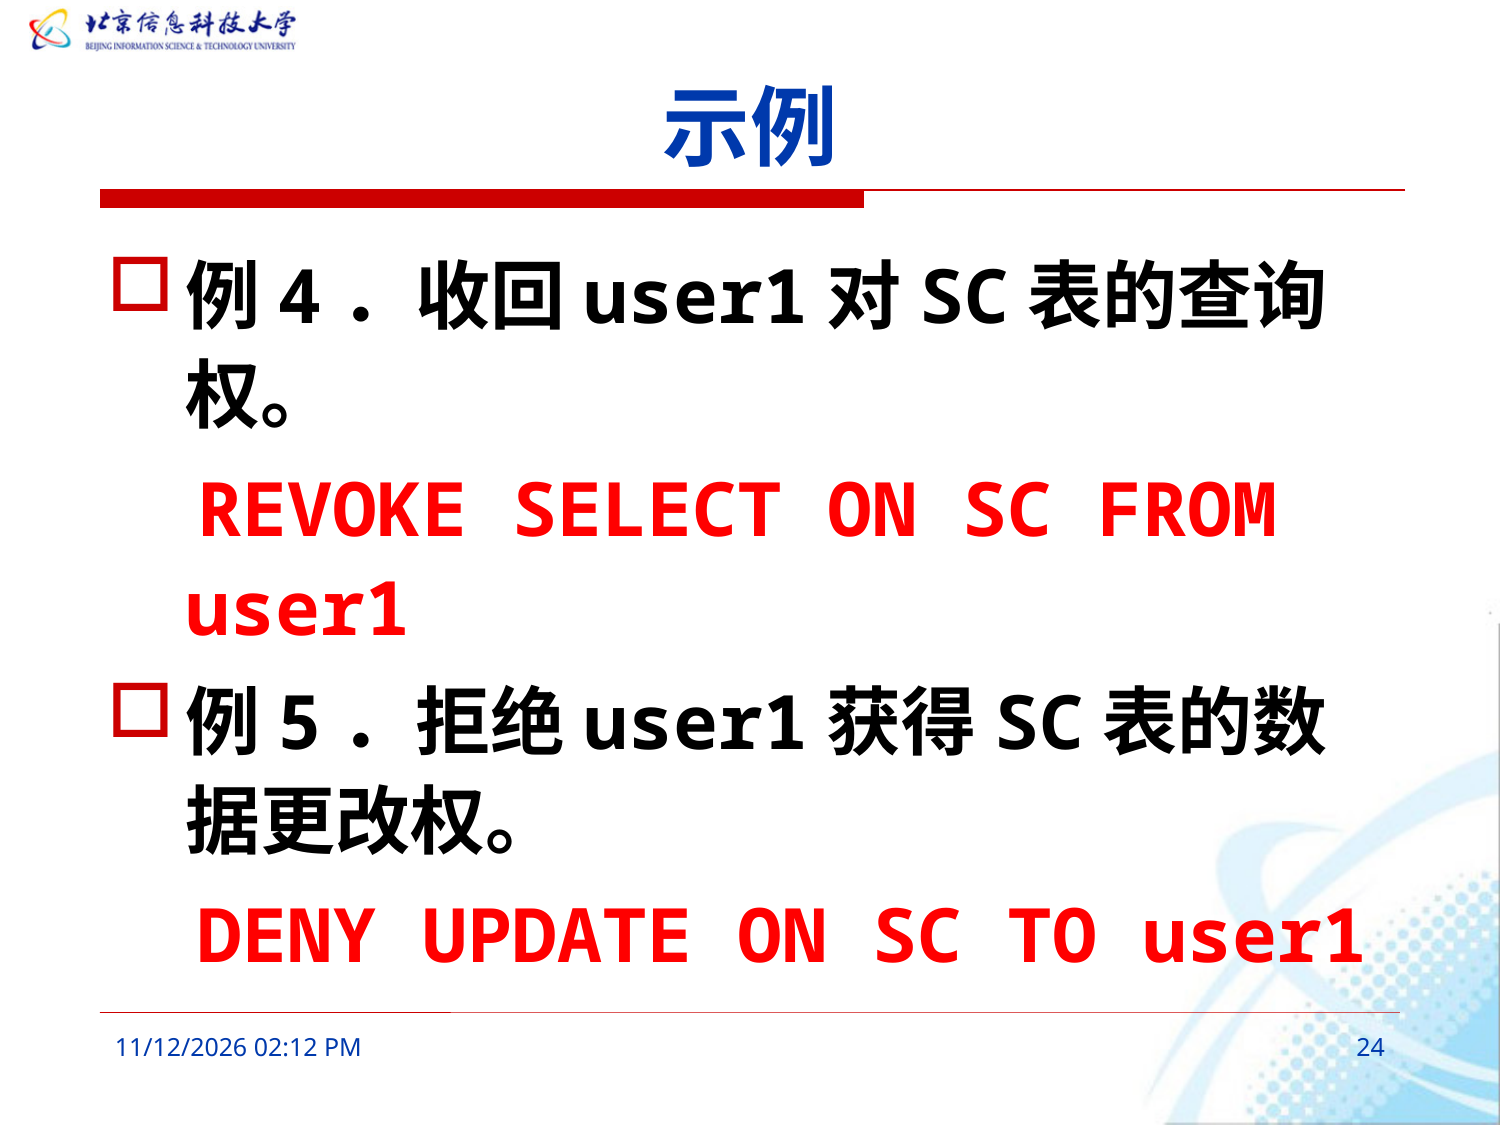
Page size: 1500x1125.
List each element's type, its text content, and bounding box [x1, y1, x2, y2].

slide_number 24 [1074, 1024, 1401, 1103]
title 示例 [93, 49, 1407, 185]
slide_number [99, 1024, 432, 1103]
picture [0, 0, 1500, 1125]
list 例4．收回user1对SC表的查询权。 REVOKE SELECT ON SC FROM user1 例5．拒绝user1获得SC表的数据更改权。 DENY UPDATE ON SC TO user1 [92, 231, 1406, 1000]
